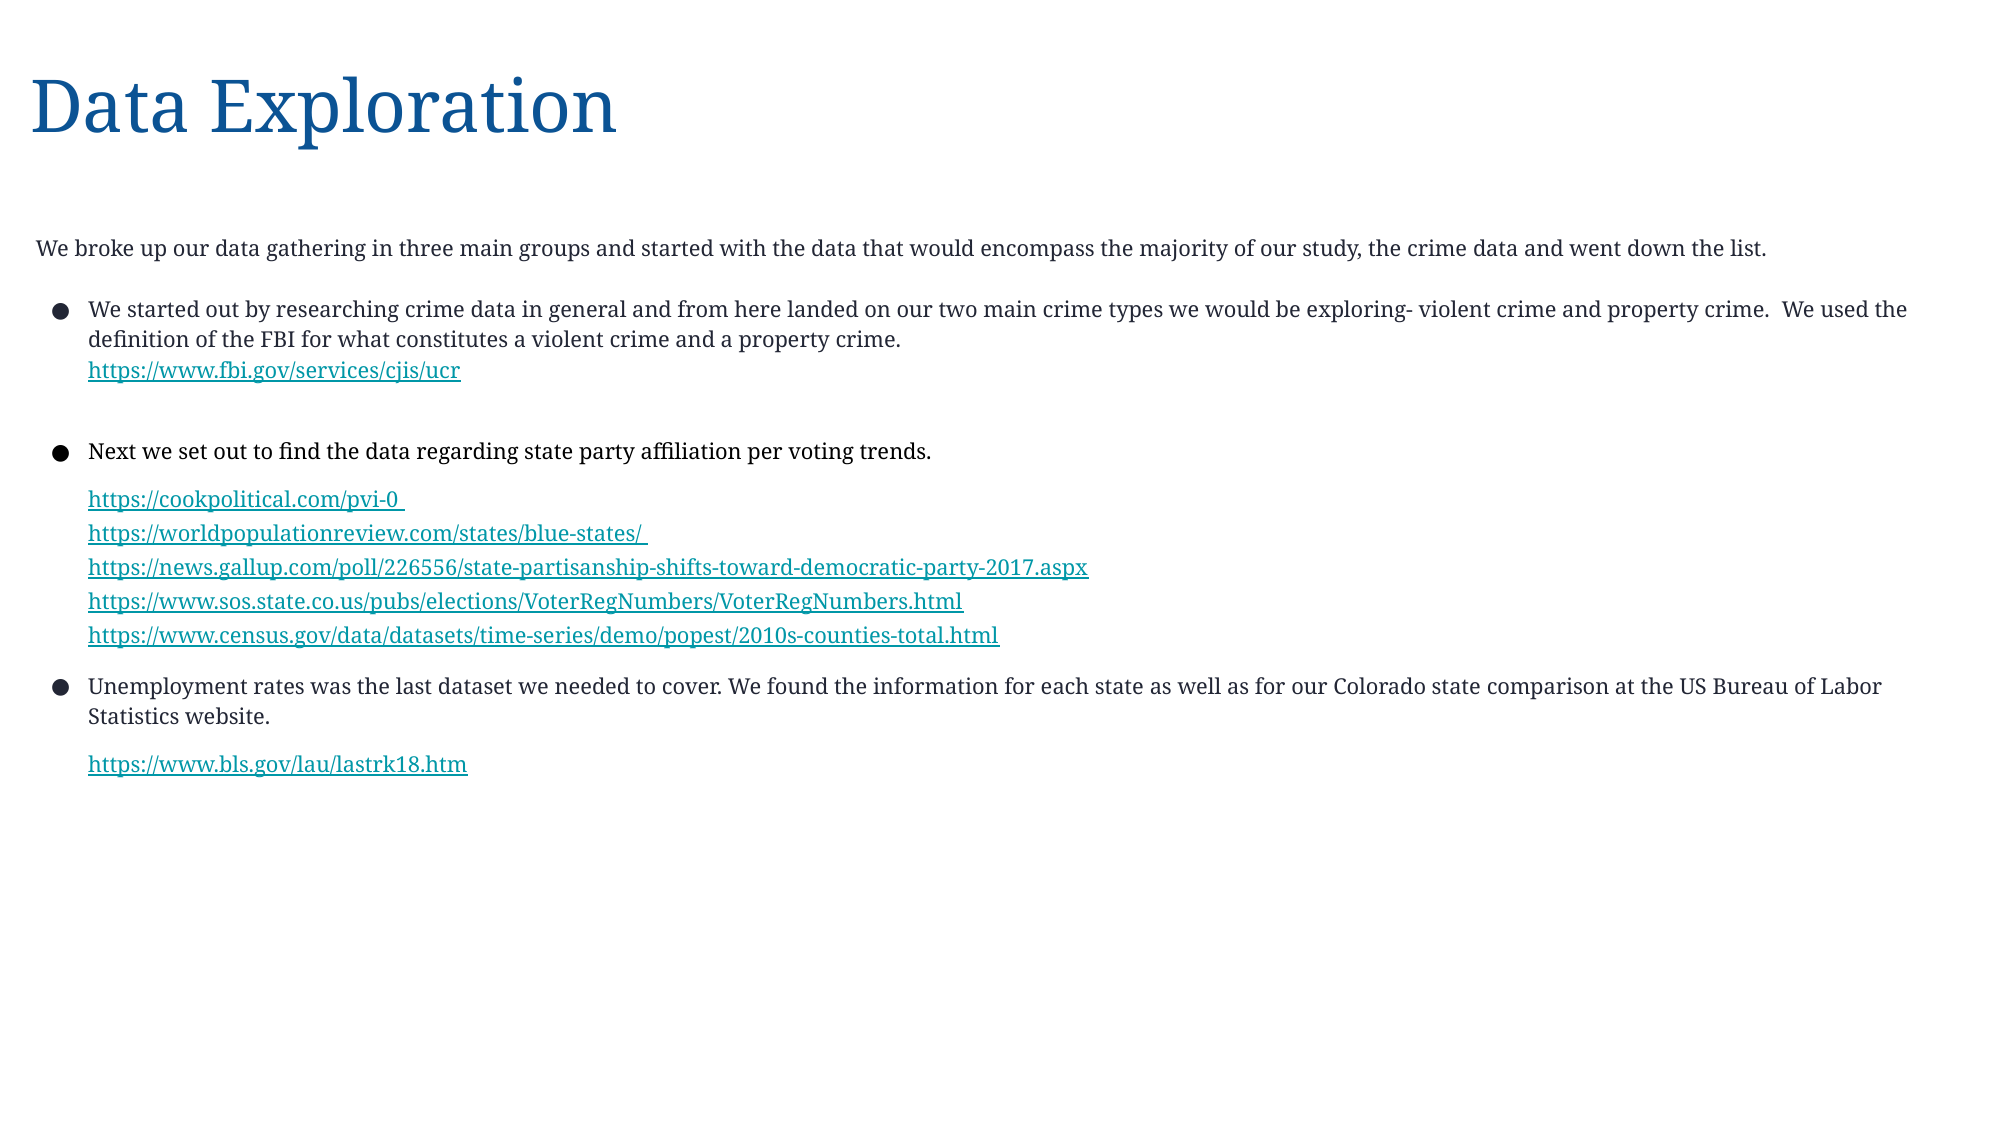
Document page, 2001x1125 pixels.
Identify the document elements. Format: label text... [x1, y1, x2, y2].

title Data Exploration [14, 57, 826, 162]
list We broke up our data gathering in three main groups and started with the data that would encompass the majority of our study, the crime data and went down the list. We started out by researching crime data in general and from here landed on our two main crime types we would be exploring- violent crime and property crime. We used the definition of the FBI for what constitutes a violent crime and a property crime. https://www.fbi.gov/services/cjis/ucr Next we set out to find the data regarding state party affiliation per voting trends. https://cookpolitical.com/pvi-0 https://worldpopulationreview.com/states/blue-states/ https://news.gallup.com/poll/226556/state-partisanship-shifts-toward-democratic-party-2017.aspx https://www.sos.state.co.us/pubs/elections/VoterRegNumbers/VoterRegNumbers.html https://www.census.gov/data/datasets/time-series/demo/popest/2010s-counties-total.html Unemployment rates was the last dataset we needed to cover. We found the information for each state as well as for our Colorado state comparison at the US Bureau of Labor Statistics website. https://www.bls.gov/lau/lastrk18.htm [20, 230, 1980, 1085]
